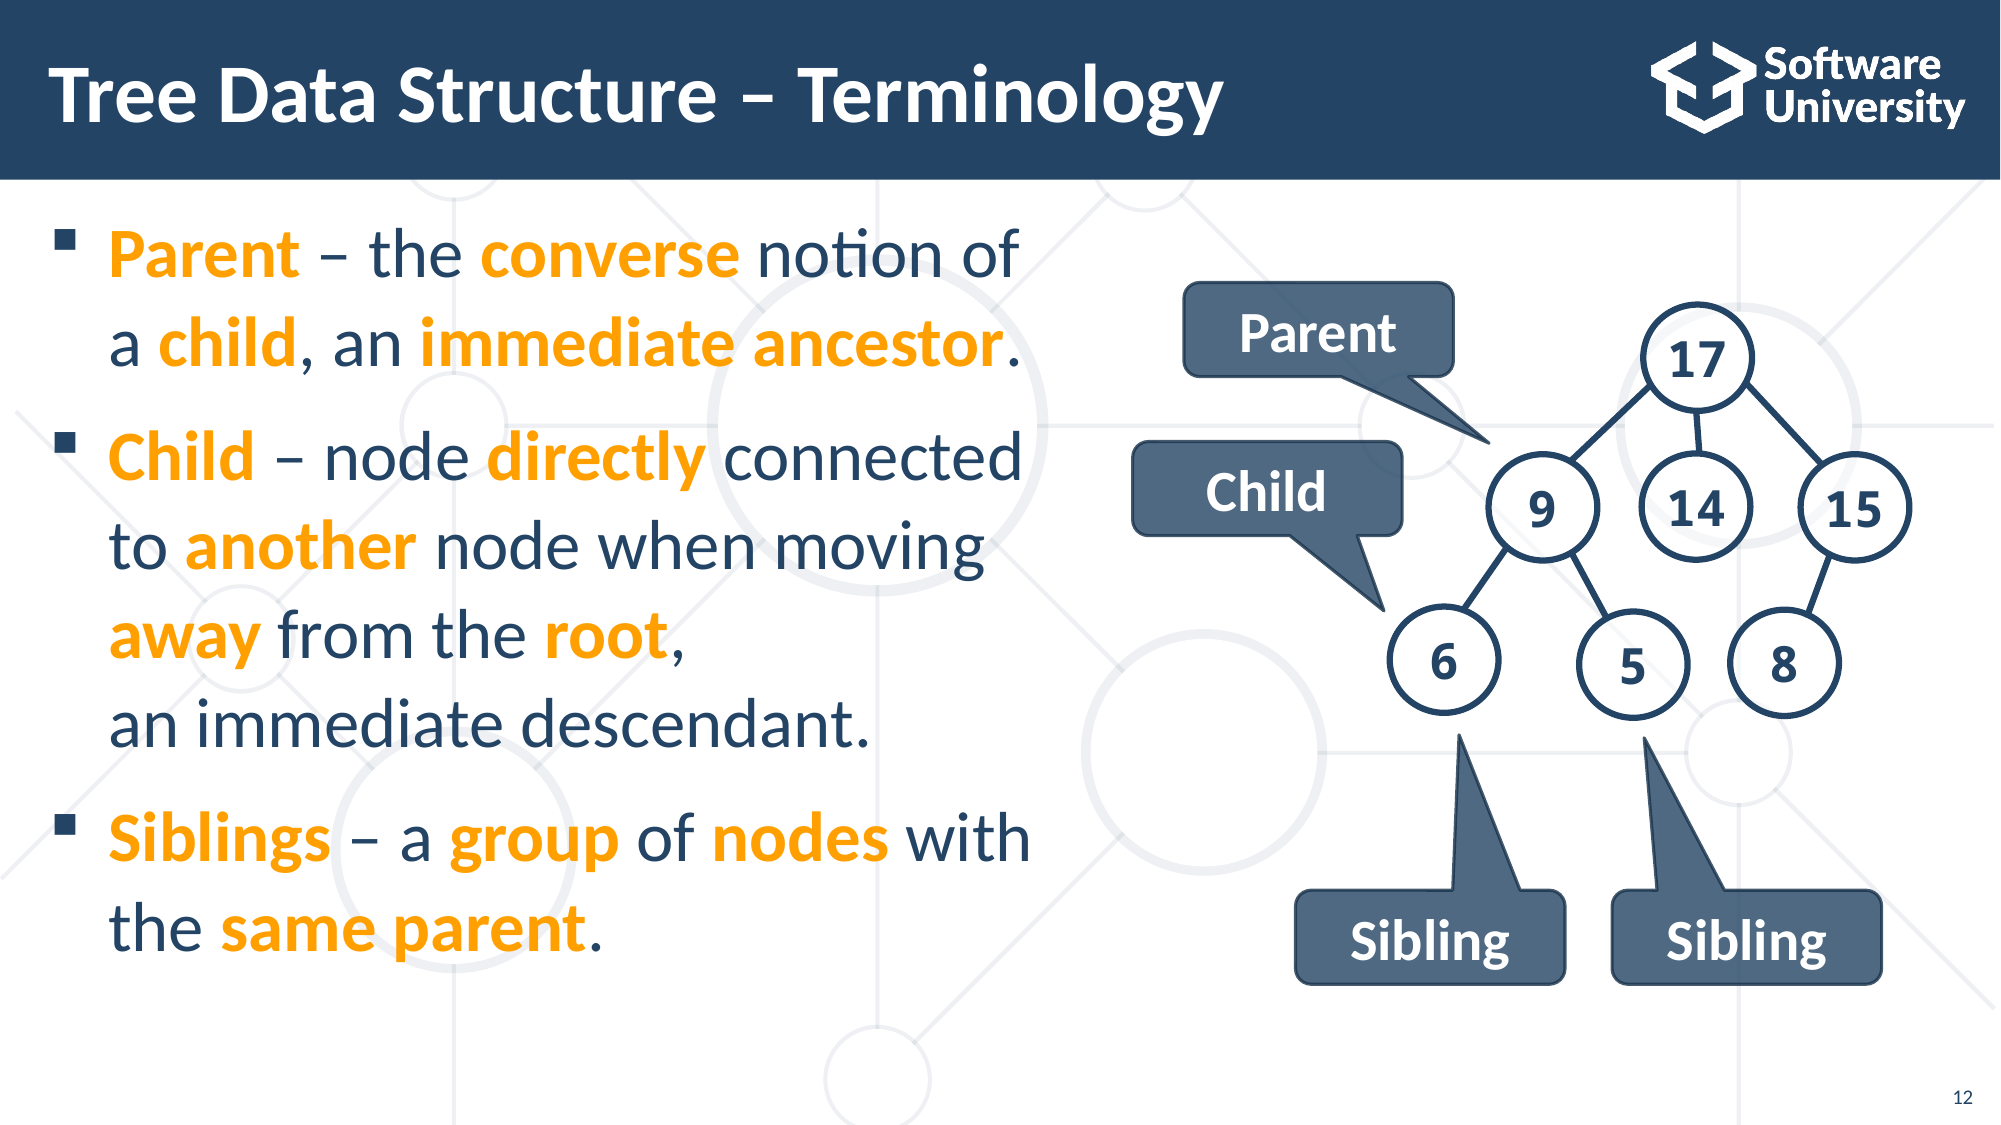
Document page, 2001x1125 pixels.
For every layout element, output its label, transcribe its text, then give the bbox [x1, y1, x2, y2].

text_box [1389, 304, 1910, 719]
list Parent – the converse notion of a child, an immediate ancestor. Child – node directly connected to another node when moving away from the root, an immediate descendant. Siblings – a group of nodes with the same parent. [31, 196, 1970, 1104]
title Tree Data Structure – Terminology [31, 16, 1625, 162]
text_box Parent [1181, 280, 1456, 399]
text_box Sibling [1609, 735, 1884, 987]
text_box Sibling [1293, 732, 1568, 987]
text_box Child [1130, 439, 1384, 613]
picture [1651, 41, 1966, 134]
slide_number 12 [1927, 1067, 1989, 1117]
